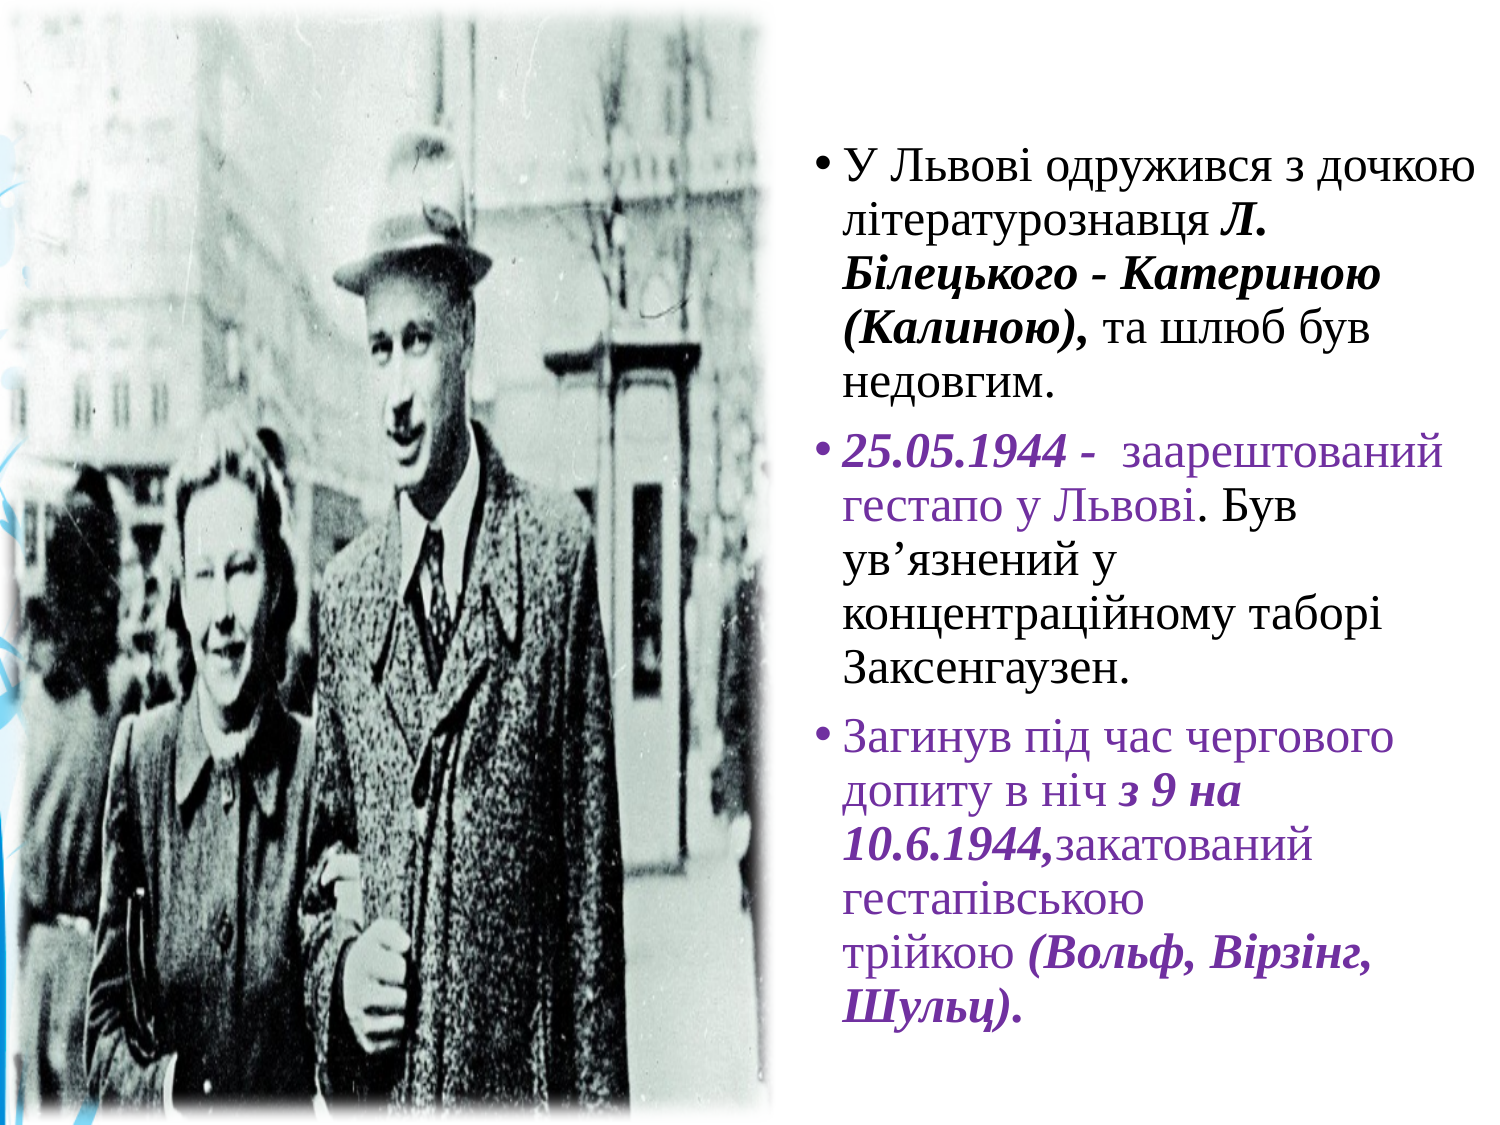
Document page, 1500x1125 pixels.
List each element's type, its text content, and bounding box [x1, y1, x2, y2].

list У Львові одружився з дочкою літературознавця Л. Білецького - Катериною (Калиною), та шлюб був недовгим. 25.05.1944 - заарештований гестапо у Львові. Був ув’язнений у концентраційному таборі Заксенгаузен. Загинув під час чергового допиту в ніч з 9 на 10.6.1944,закатований гестапівською трійкою (Вольф, Вірзінг, Шульц). [799, 0, 1500, 1125]
picture [0, 0, 799, 1125]
